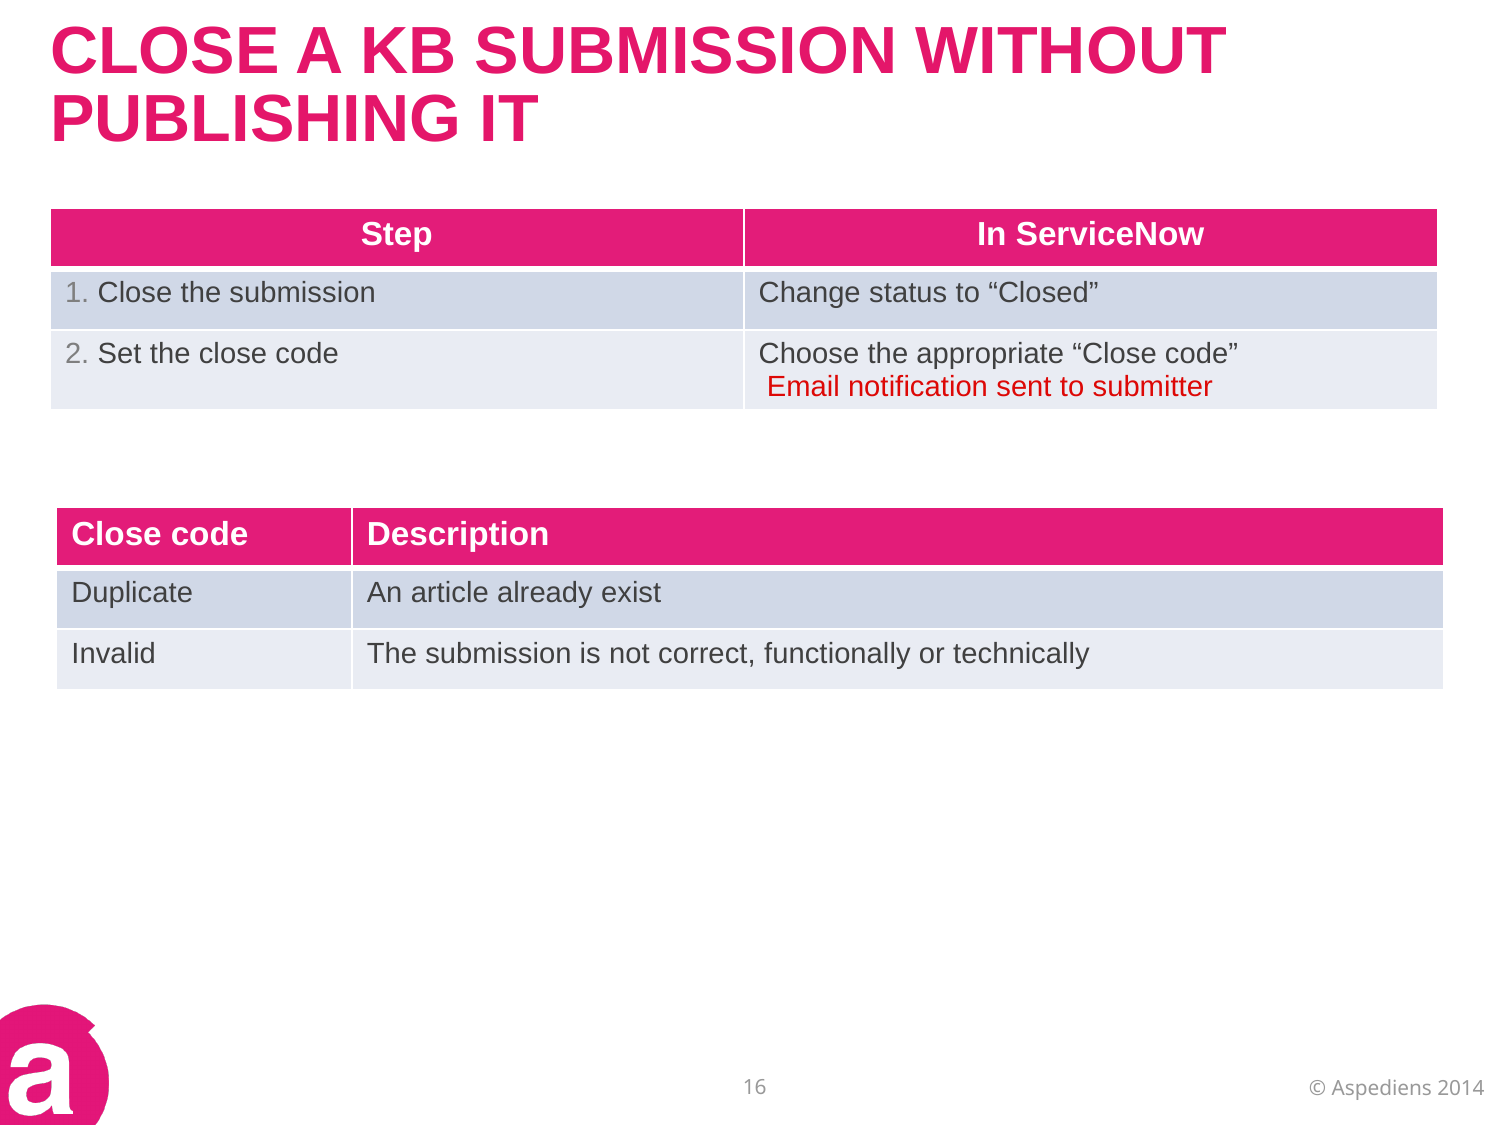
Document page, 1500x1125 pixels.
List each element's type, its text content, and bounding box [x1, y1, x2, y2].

table_header Step [51, 209, 743, 266]
table_cell An article already exist [353, 571, 1443, 628]
table_cell Invalid [57, 630, 351, 689]
table_cell Duplicate [57, 571, 351, 628]
table_header Close code [57, 508, 351, 565]
table_cell Choose the appropriate “Close code”  Email notification sent to submitter [745, 331, 1437, 409]
table_cell 2. Set the close code [51, 331, 743, 409]
title CLOSE A KB SUBMISSION WITHOUT PUBLISHING IT [49, 11, 1436, 162]
picture [0, 999, 113, 1125]
table_cell Change status to “Closed” [745, 272, 1437, 329]
table_header In ServiceNow [745, 209, 1437, 266]
table_header Description [353, 508, 1443, 565]
table_cell The submission is not correct, functionally or technically [353, 630, 1443, 689]
table_cell 1. Close the submission [51, 272, 743, 329]
